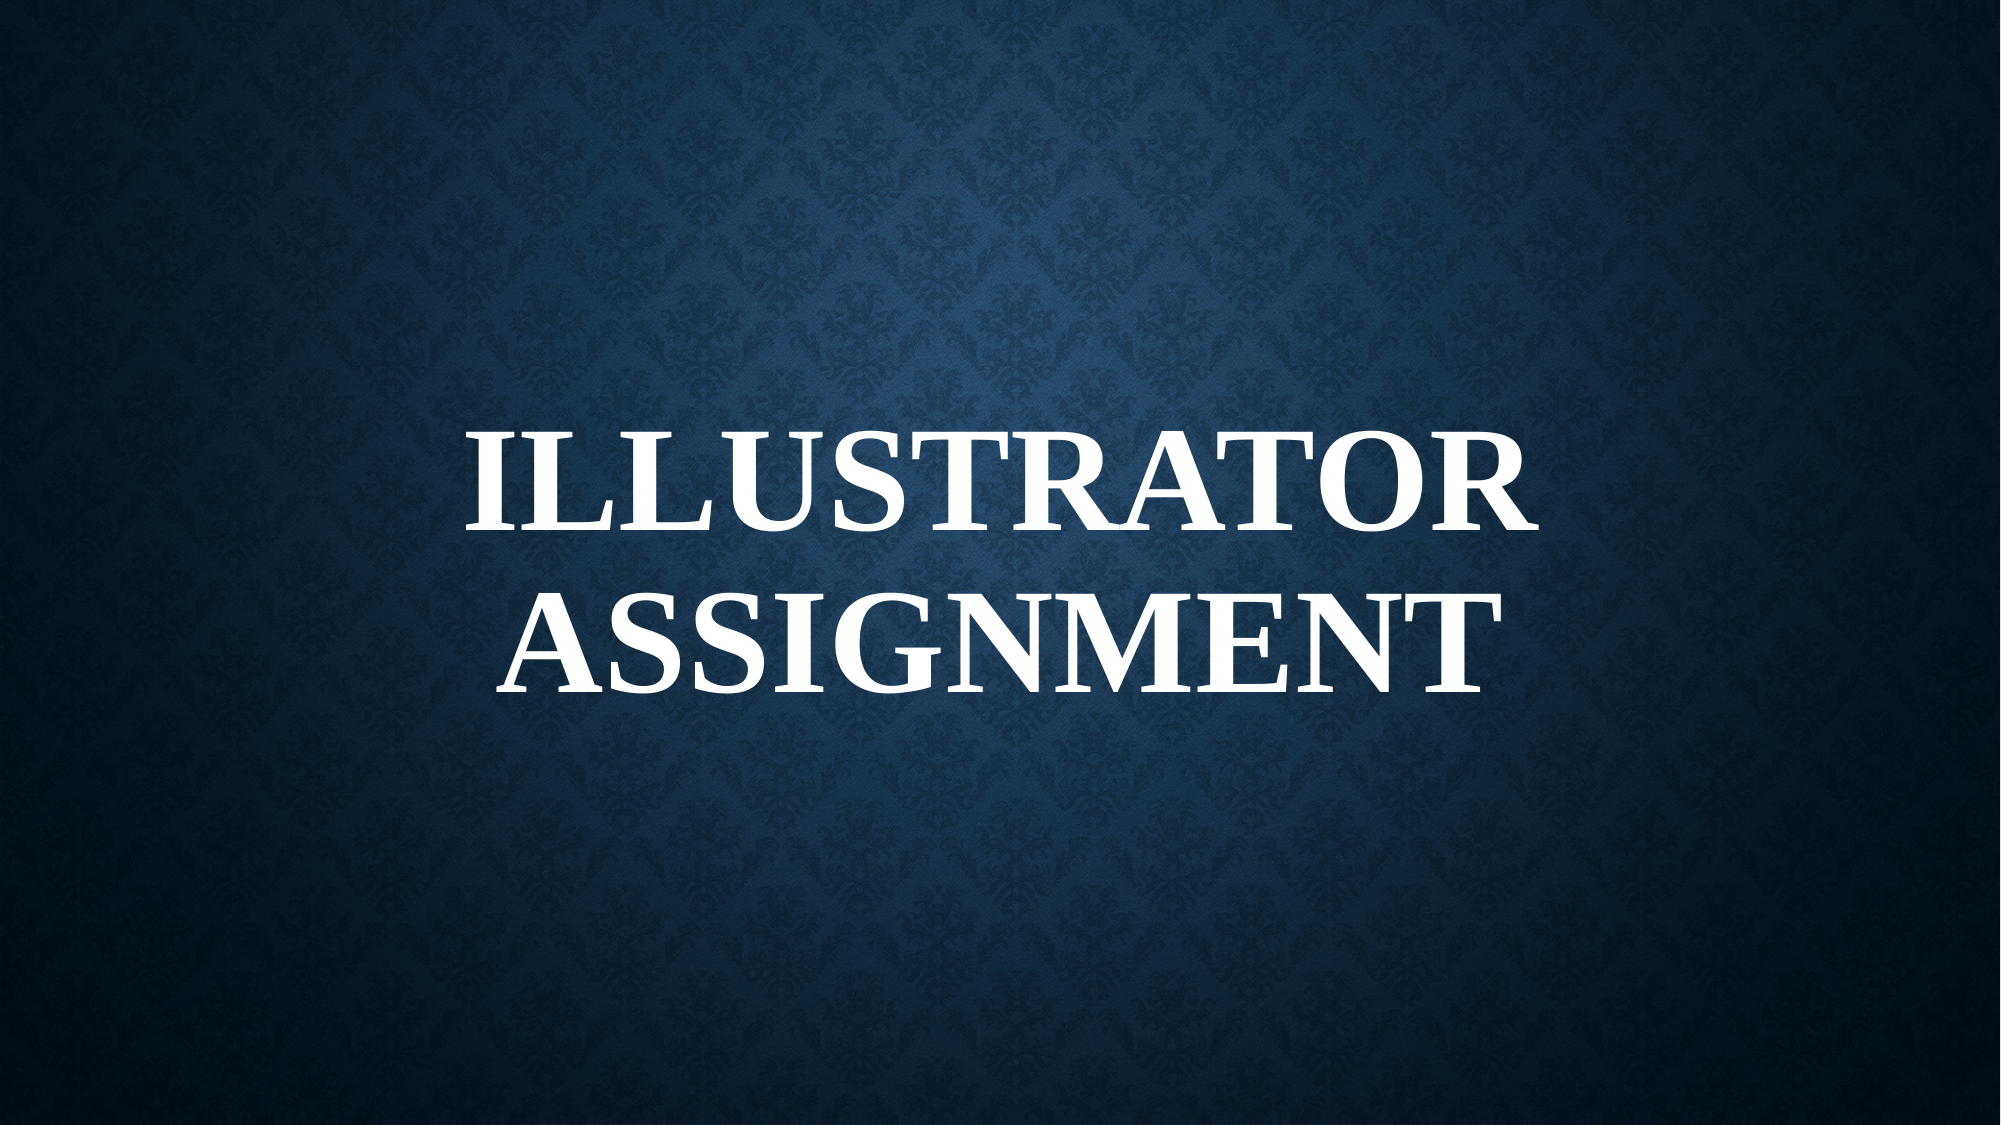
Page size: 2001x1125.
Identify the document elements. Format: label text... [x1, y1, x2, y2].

title Illustrator Assignment [249, 366, 1750, 759]
